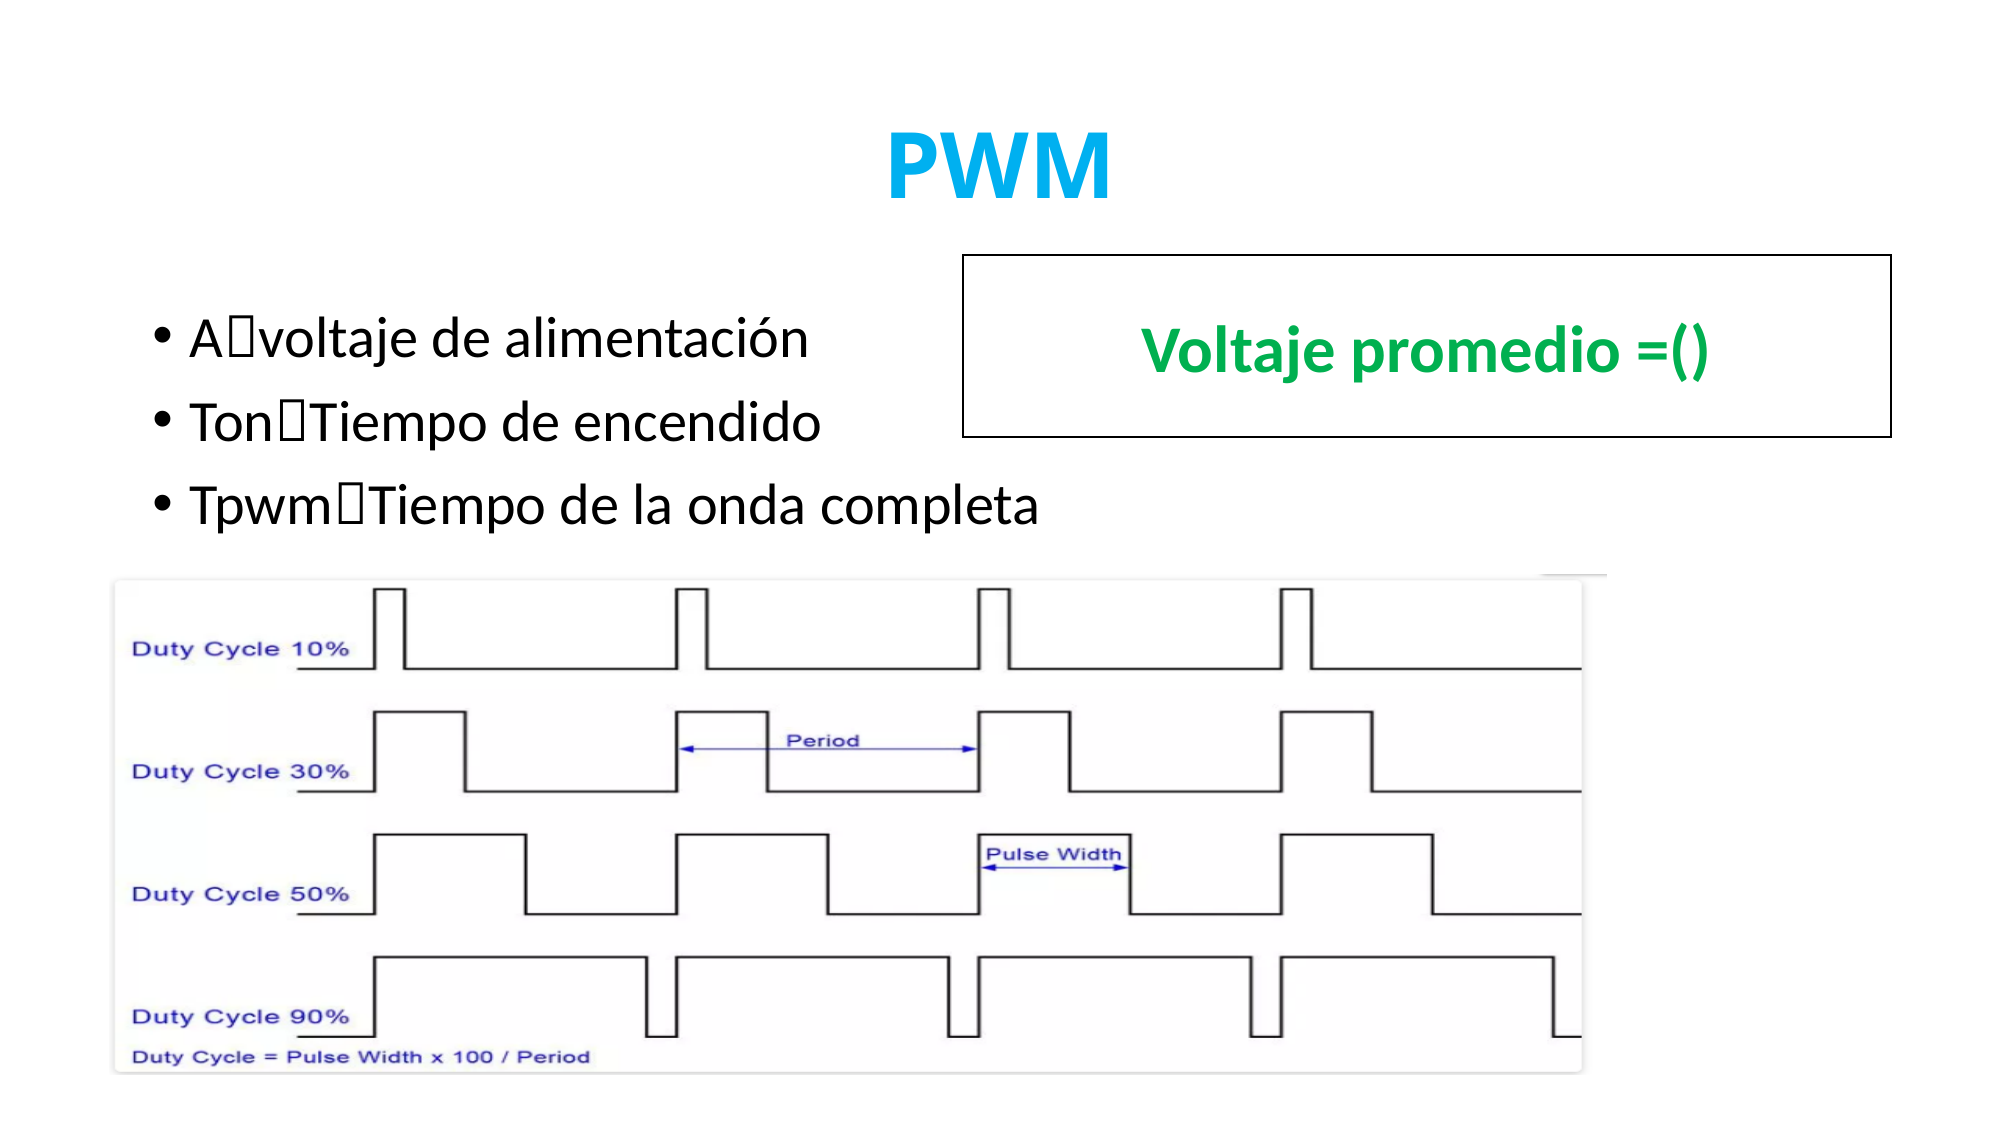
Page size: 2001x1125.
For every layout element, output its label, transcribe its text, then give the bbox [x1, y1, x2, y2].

picture [109, 574, 1607, 1075]
title PWM [137, 59, 1863, 278]
list Avoltaje de alimentación TonTiempo de encendido TpwmTiempo de la onda completa [137, 299, 1863, 1014]
